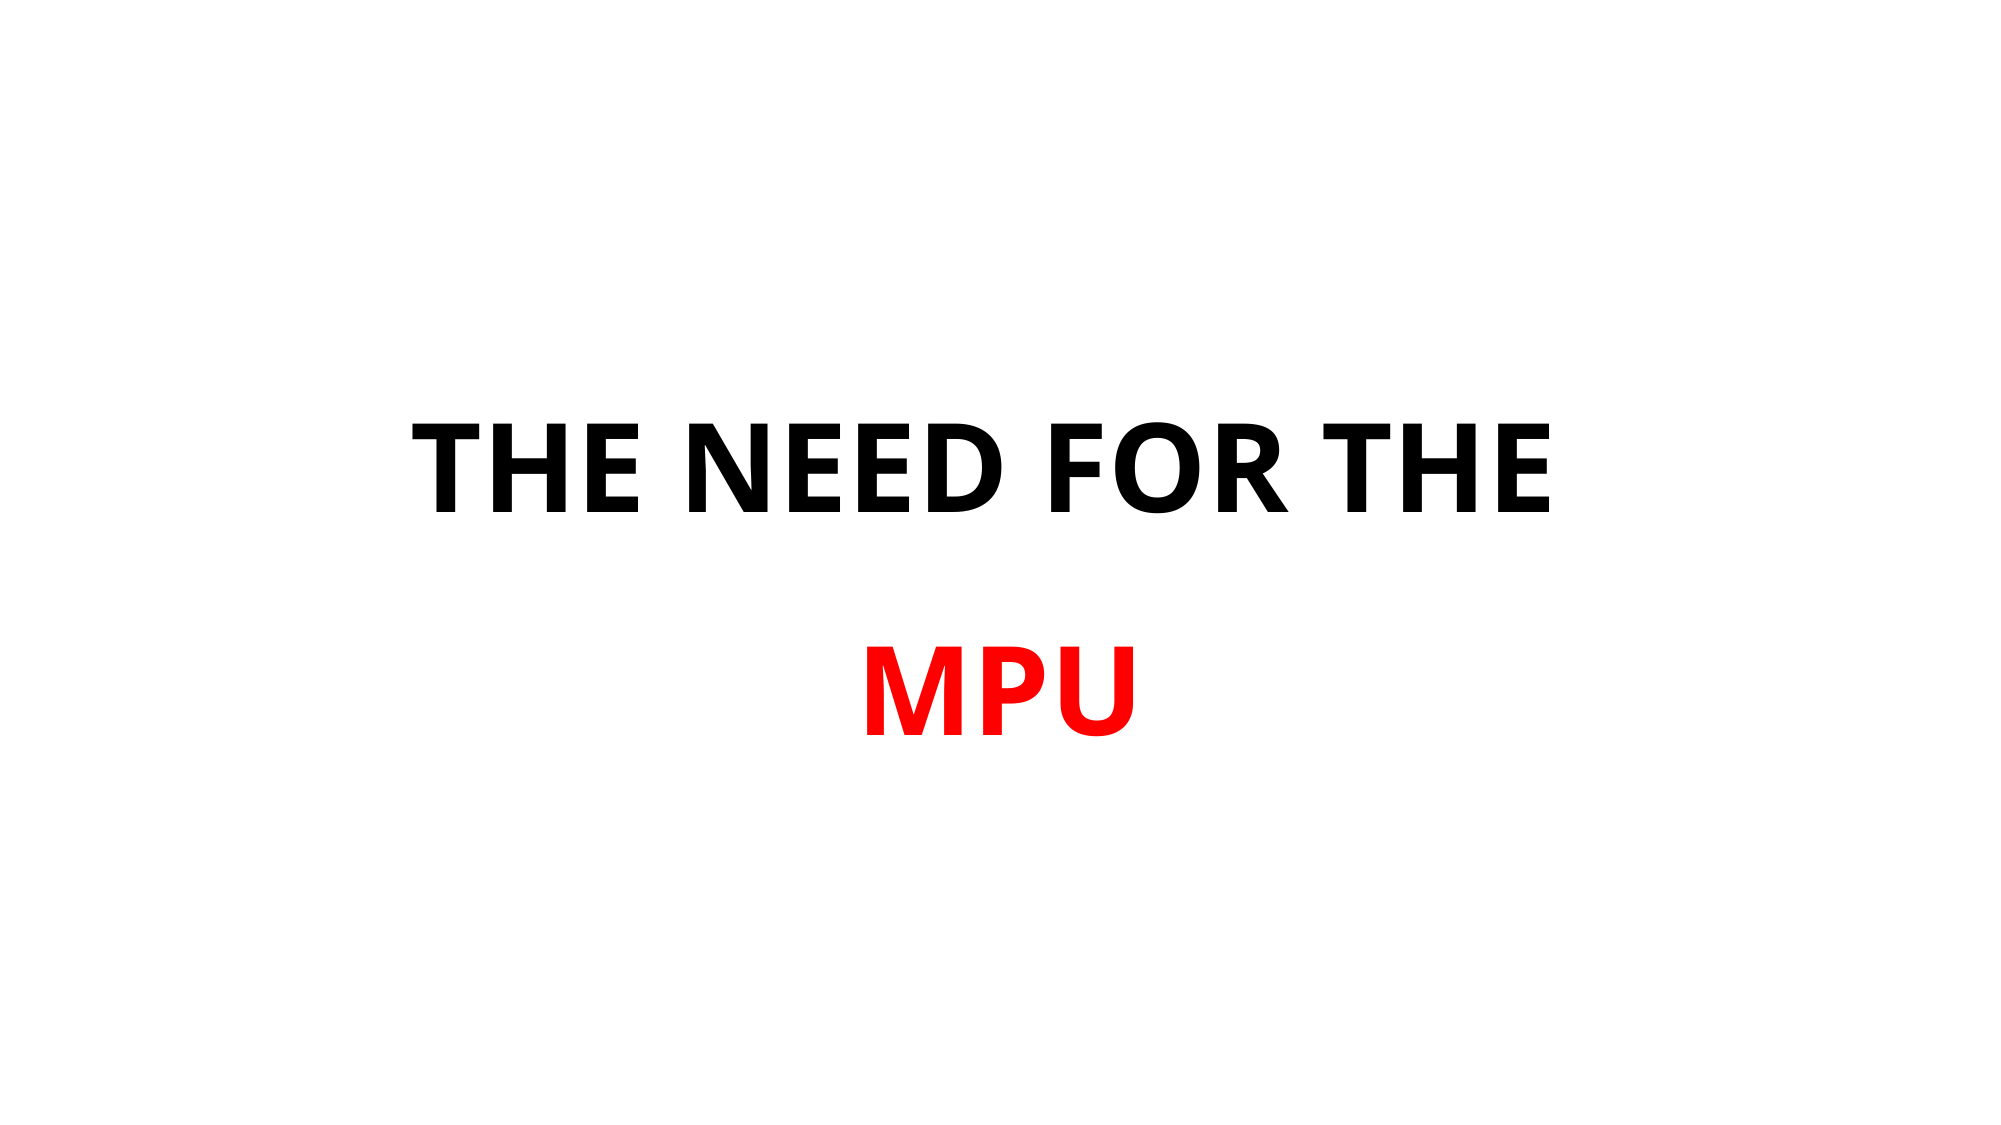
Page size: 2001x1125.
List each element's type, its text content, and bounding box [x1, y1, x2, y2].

title THE NEED FOR THE MPU [249, 304, 1750, 768]
